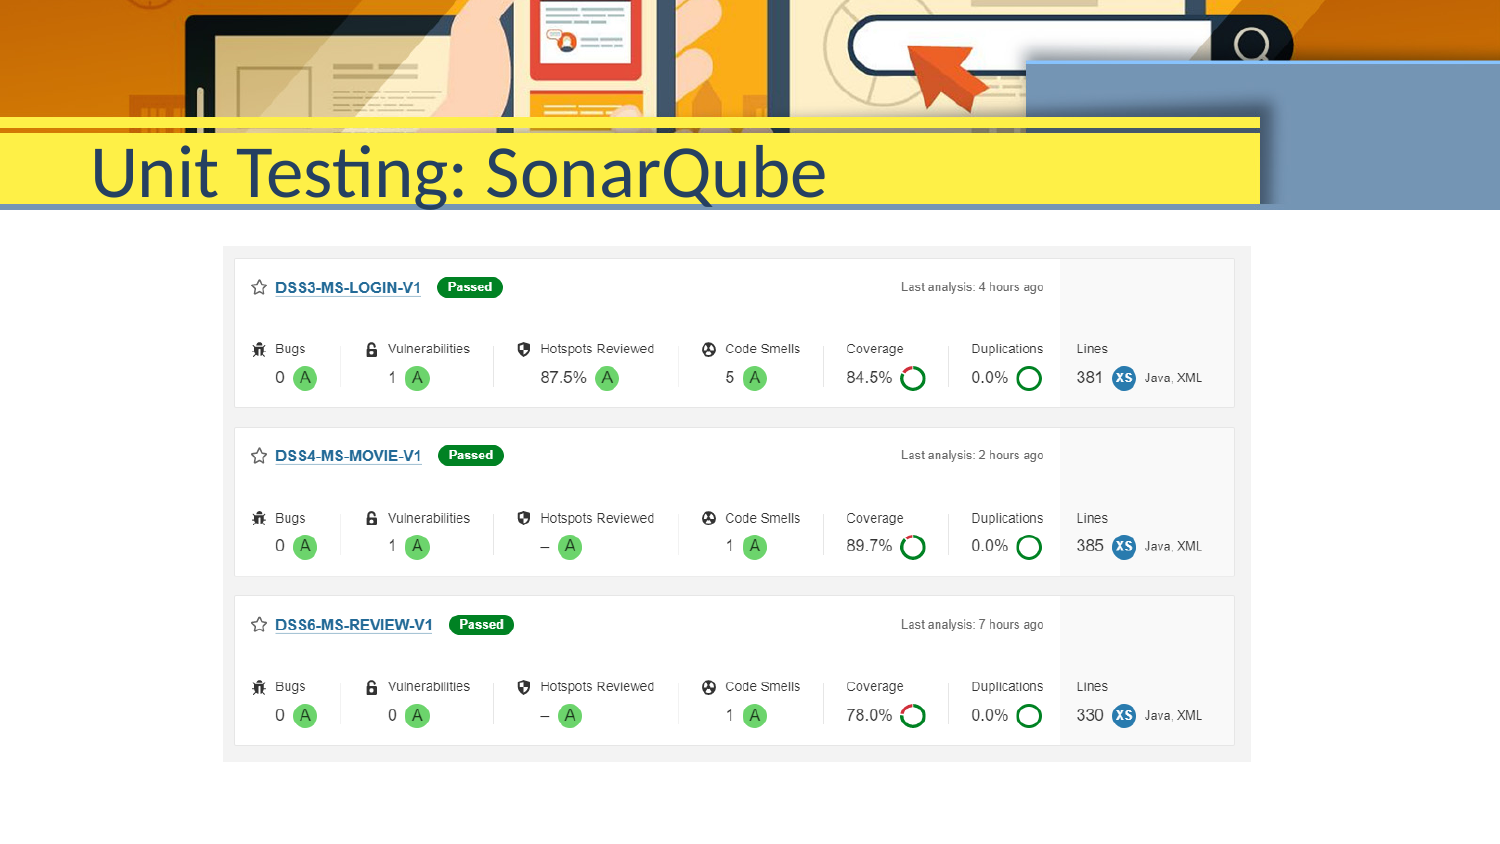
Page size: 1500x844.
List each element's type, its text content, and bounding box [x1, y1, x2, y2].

picture [0, 0, 1500, 844]
title Unit Testing: SonarQube [75, 88, 1428, 247]
